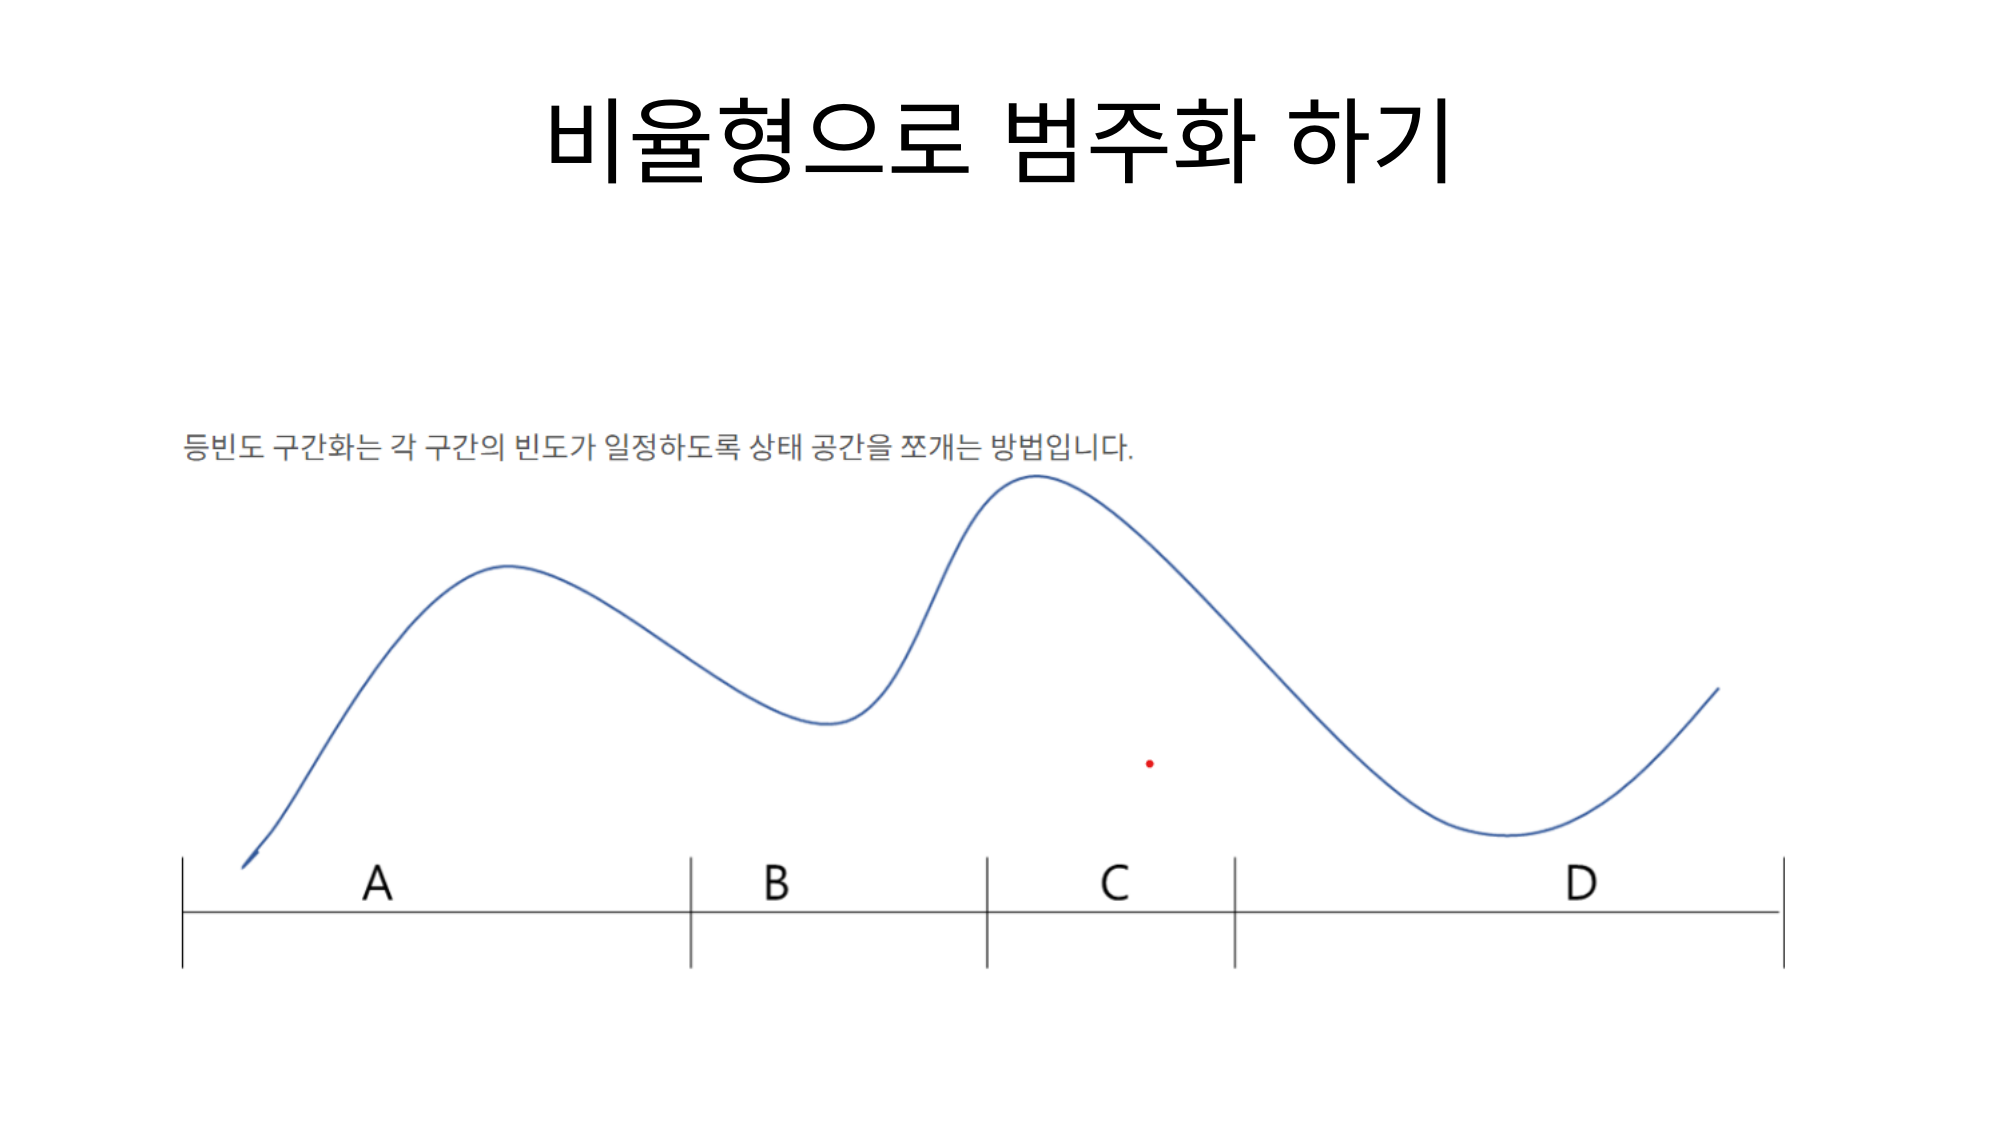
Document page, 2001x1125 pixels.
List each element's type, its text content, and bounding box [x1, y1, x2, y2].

picture [162, 410, 1794, 1006]
title 비율형으로 범주화 하기 [99, 45, 1900, 233]
